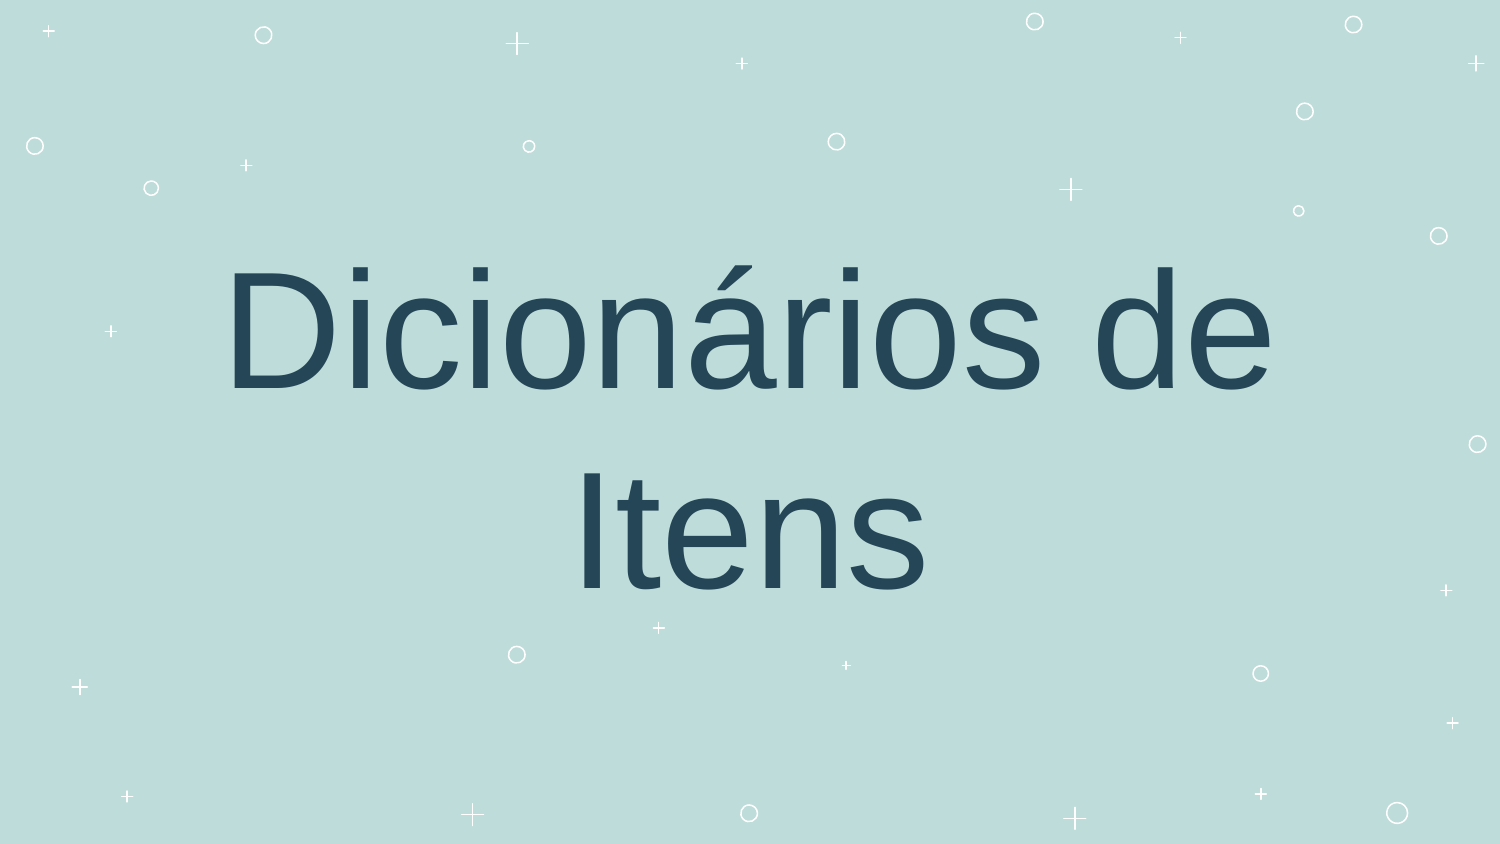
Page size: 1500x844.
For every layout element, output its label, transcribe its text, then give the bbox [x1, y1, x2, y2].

title Dicionários de Itens [128, 221, 1372, 623]
